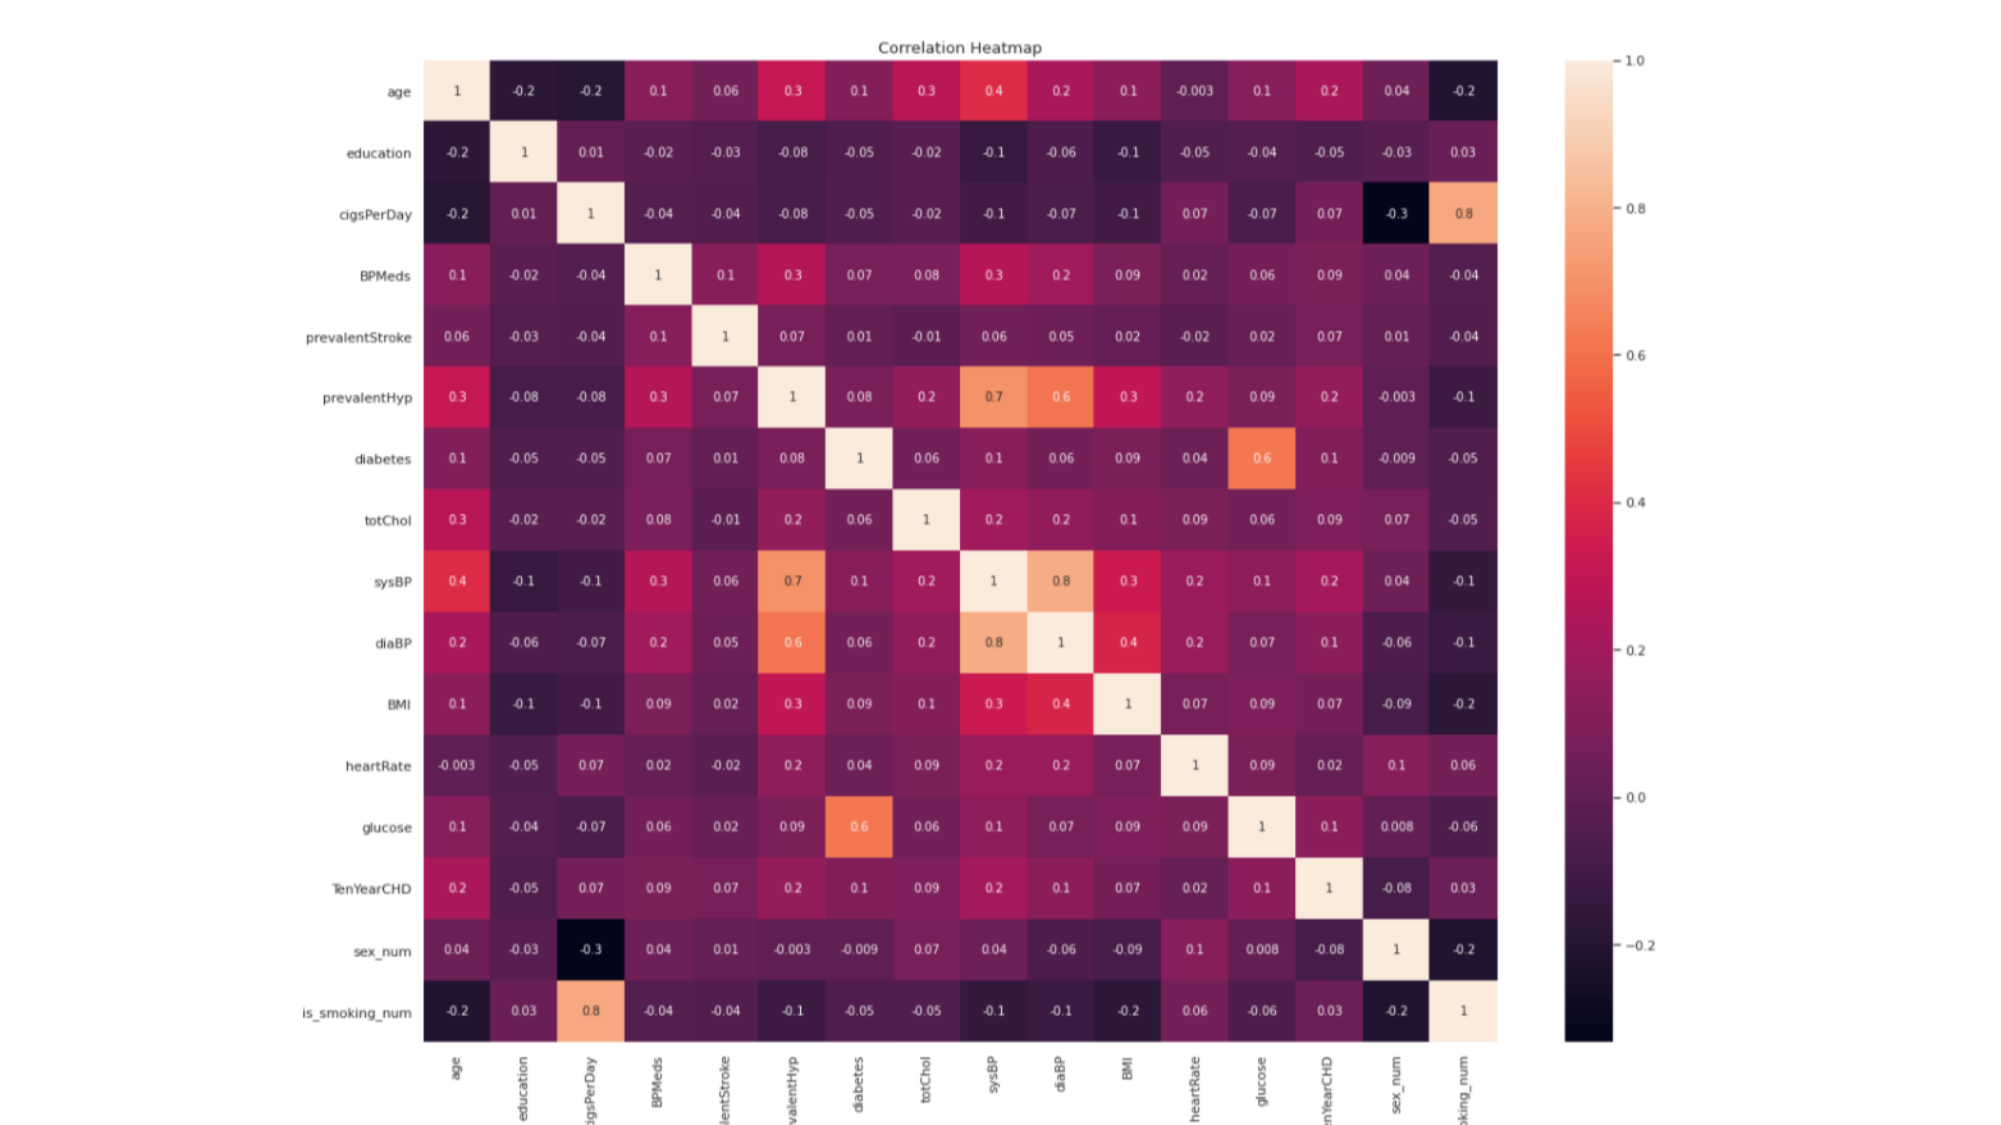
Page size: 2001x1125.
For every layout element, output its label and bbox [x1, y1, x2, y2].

picture [297, 40, 1660, 1125]
